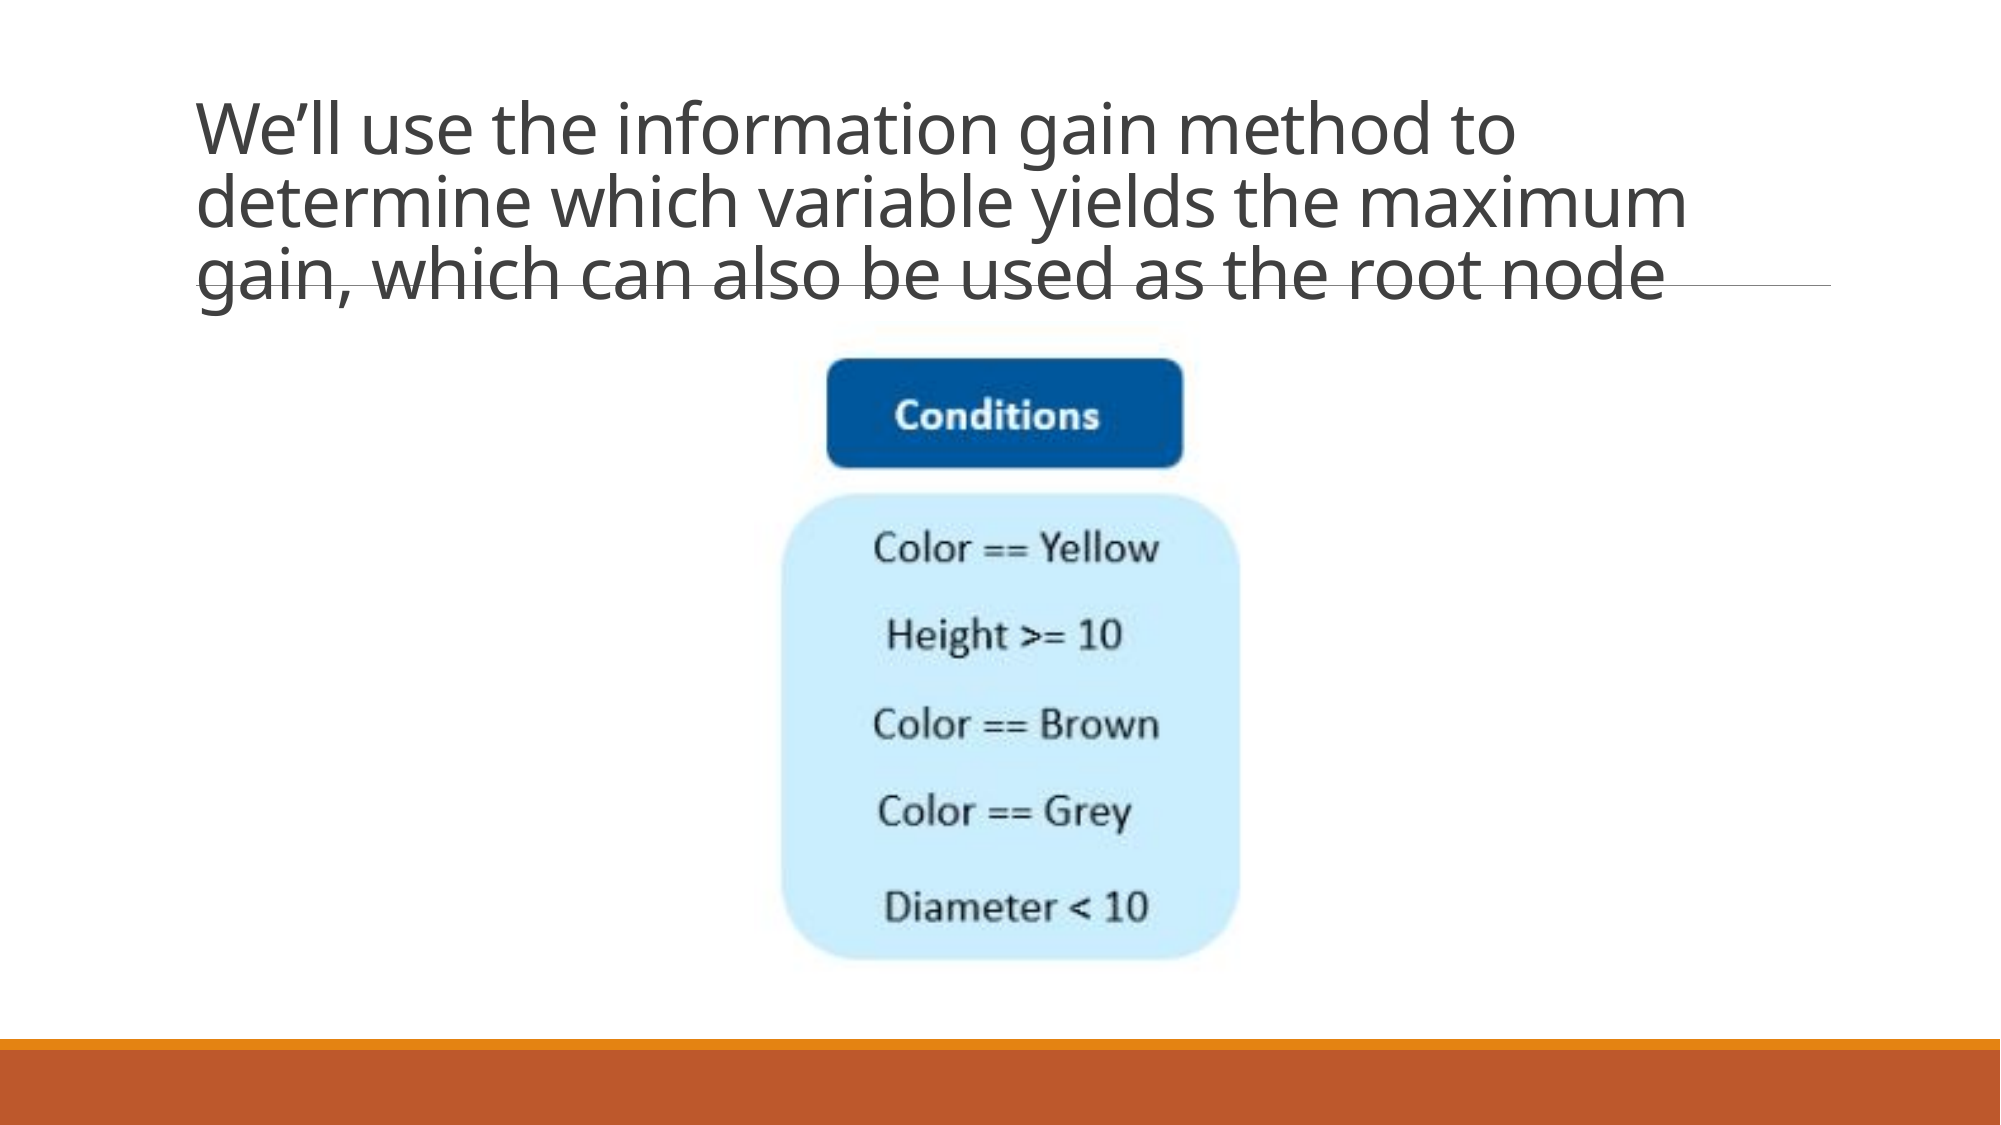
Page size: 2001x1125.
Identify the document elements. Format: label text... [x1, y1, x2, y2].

title We’ll use the information gain method to determine which variable yields the maximum gain, which can also be used as the root node [180, 83, 1830, 322]
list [753, 320, 1257, 984]
